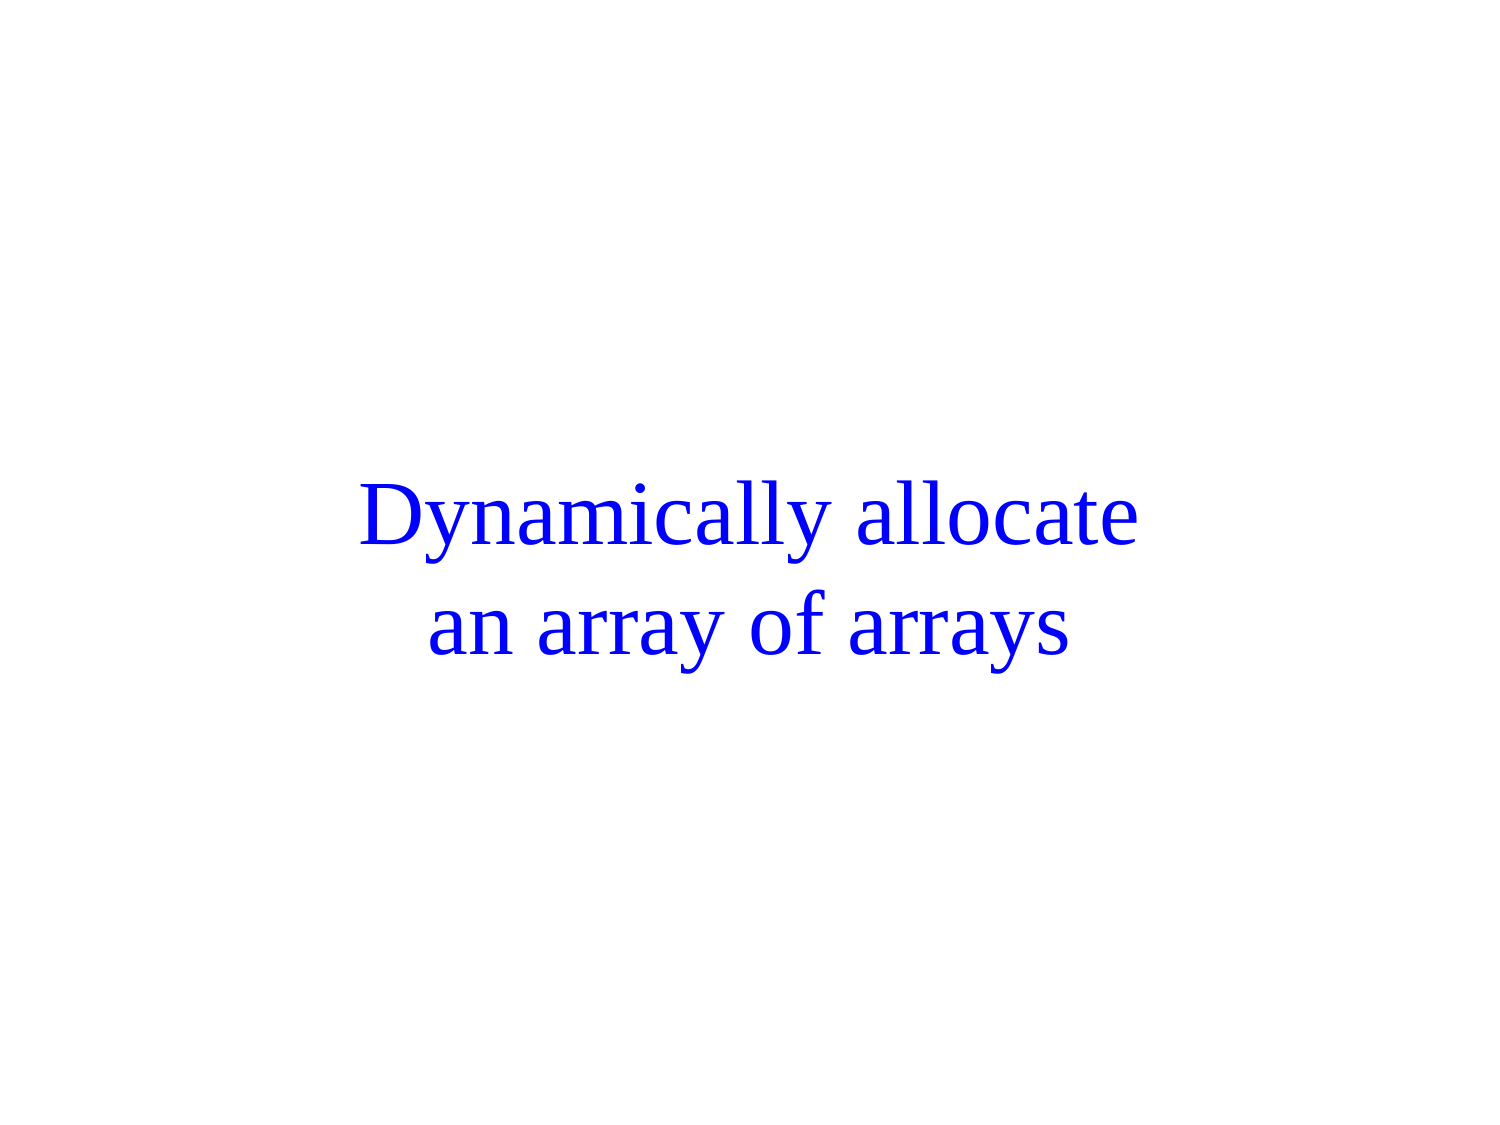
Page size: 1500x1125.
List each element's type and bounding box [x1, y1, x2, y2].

title [306, 444, 1194, 681]
